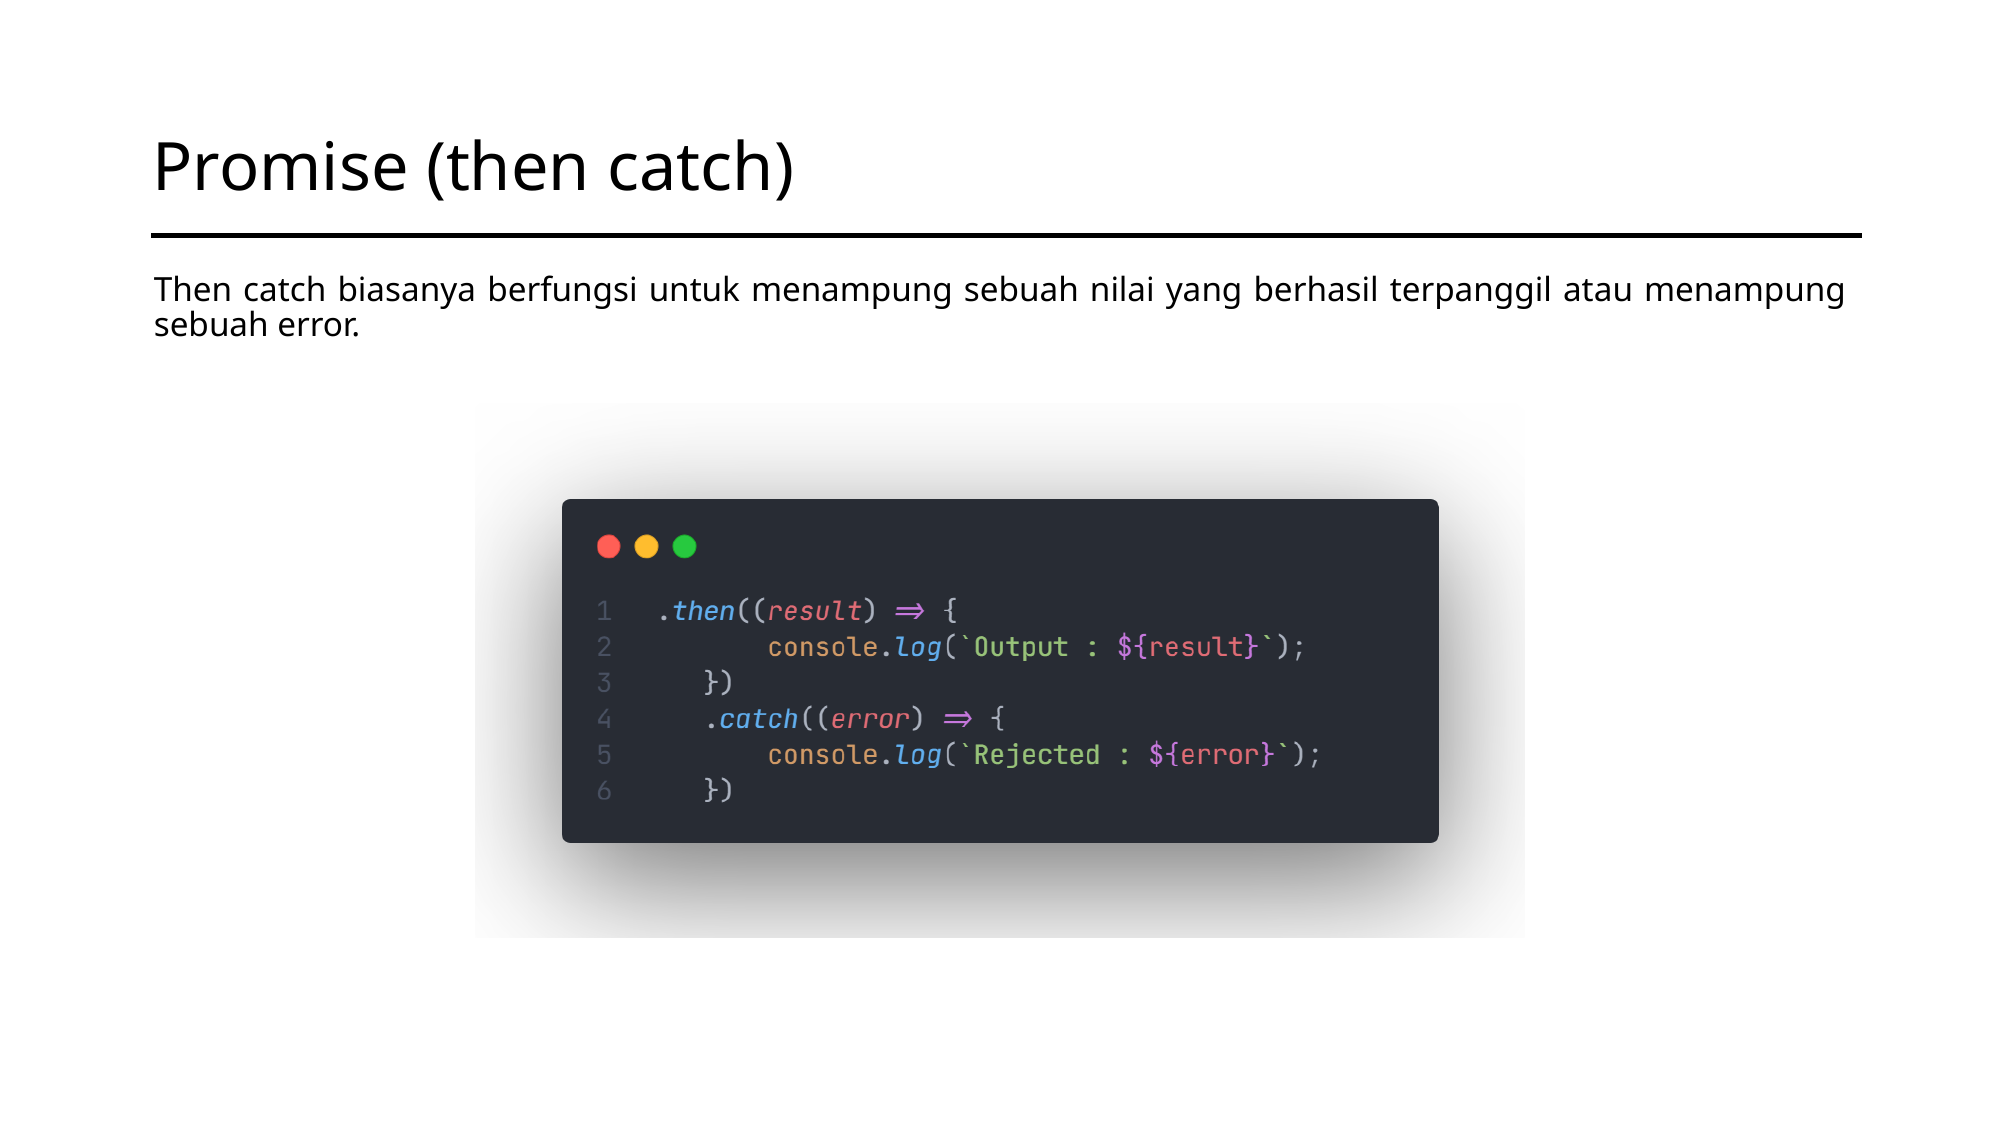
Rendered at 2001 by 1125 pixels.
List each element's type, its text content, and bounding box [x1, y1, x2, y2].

picture [475, 403, 1525, 938]
title Promise (then catch) [137, 59, 1863, 278]
list Then catch biasanya berfungsi untuk menampung sebuah nilai yang berhasil terpanggil atau menampung sebuah error. [139, 264, 1864, 404]
